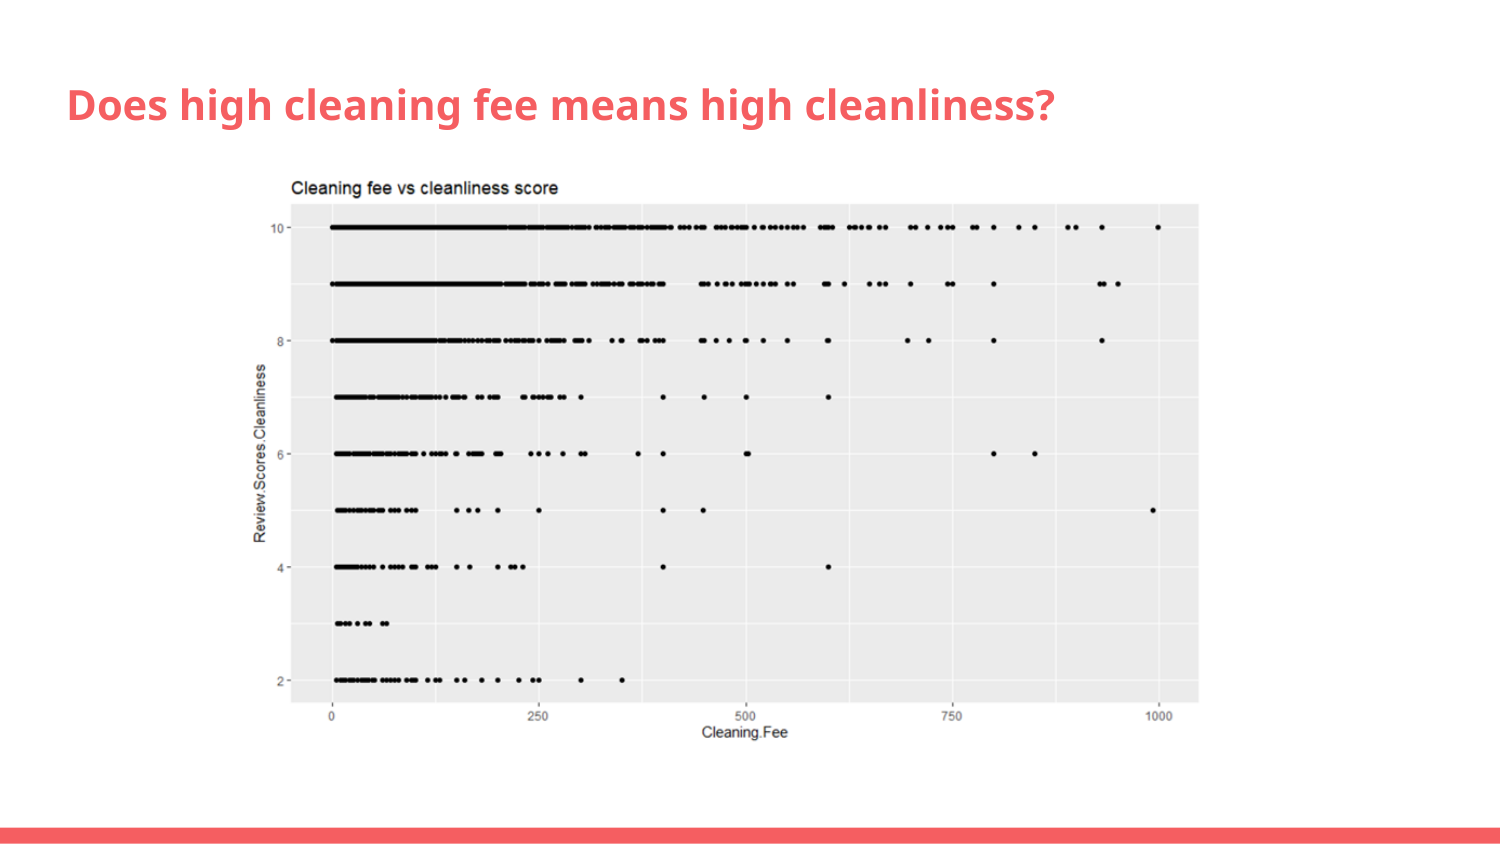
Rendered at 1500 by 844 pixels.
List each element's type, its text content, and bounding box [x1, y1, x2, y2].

picture [238, 179, 1205, 754]
title Does high cleaning fee means high cleanliness? [51, 64, 1449, 167]
